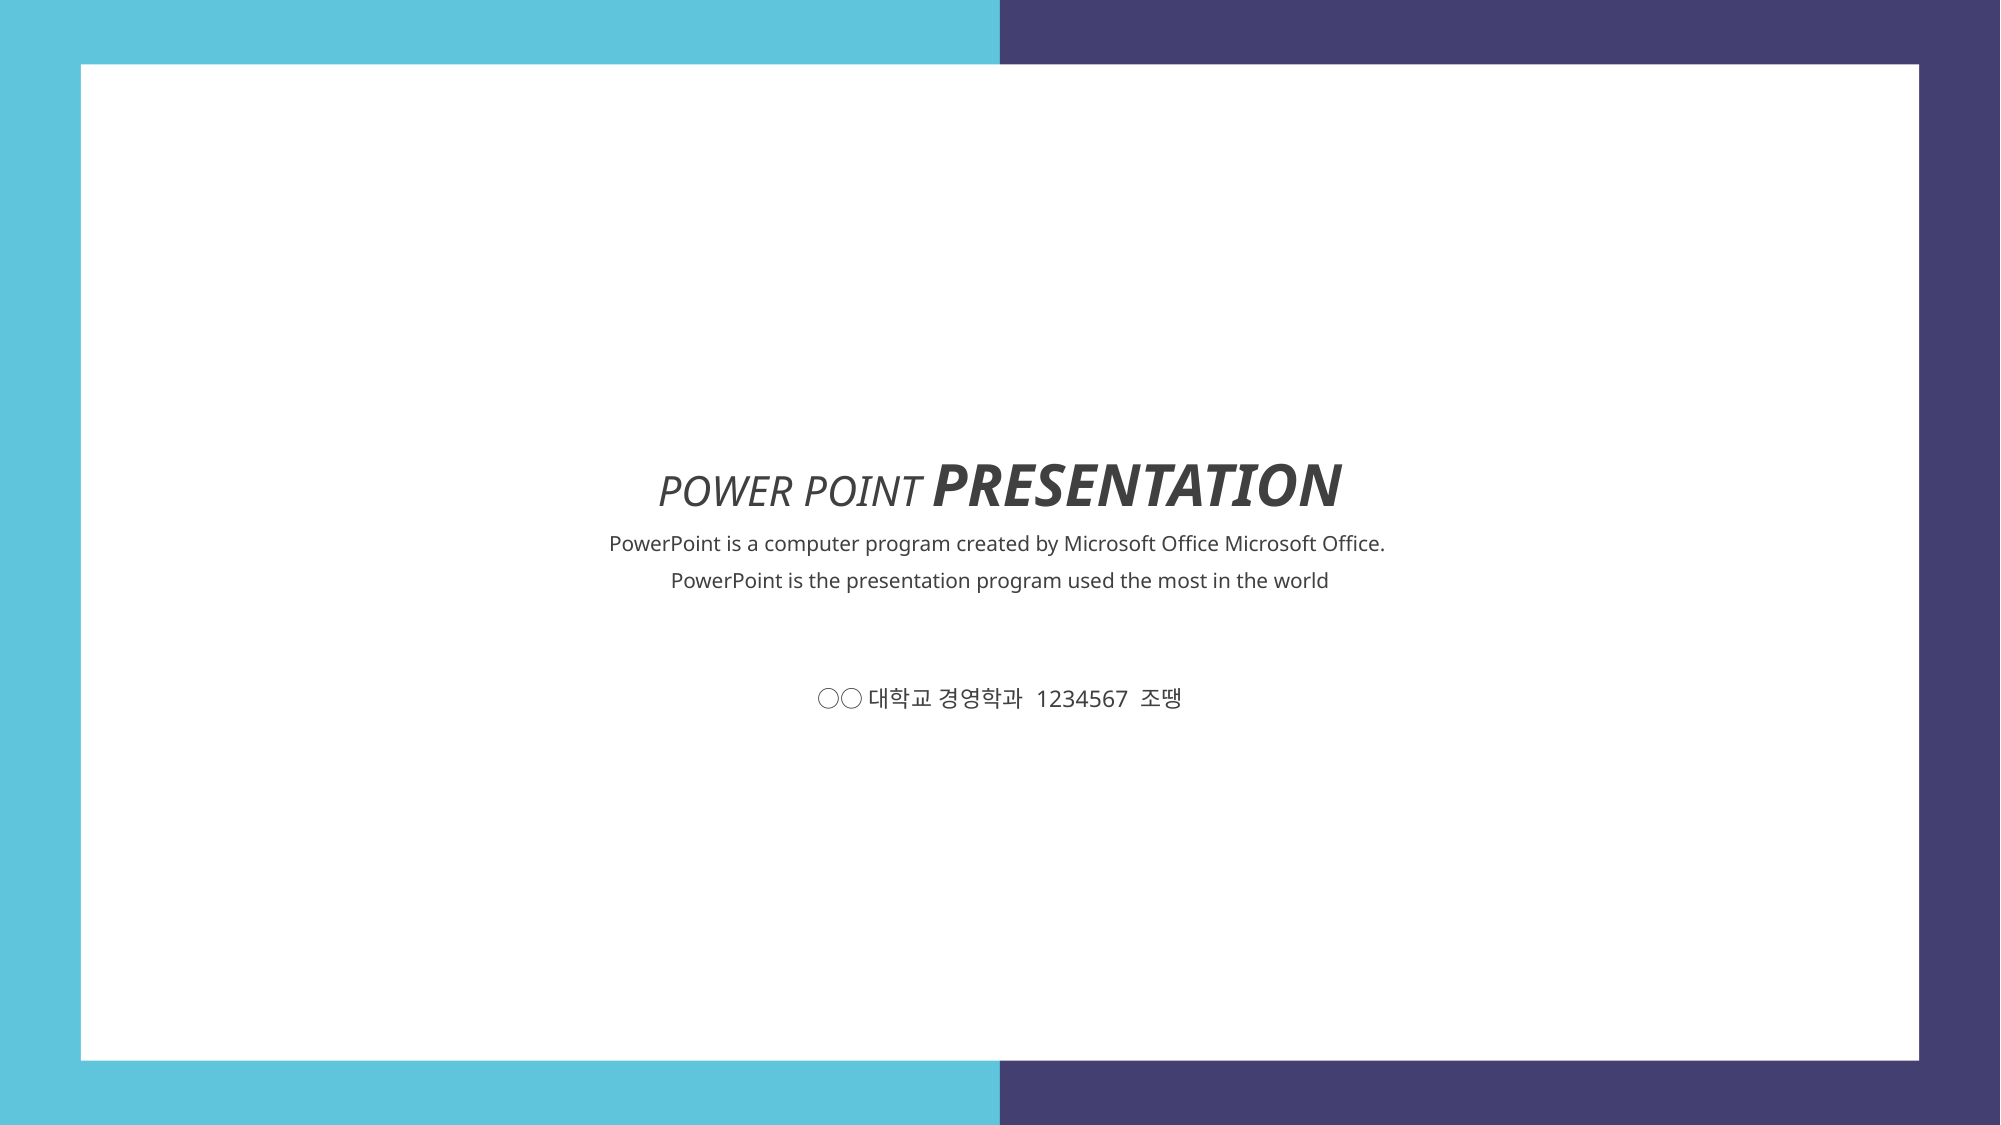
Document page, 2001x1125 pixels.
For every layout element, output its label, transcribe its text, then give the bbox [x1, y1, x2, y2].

text_box POWER POINT PRESENTATION PowerPoint is a computer program created by Microsoft Office Microsoft Office. PowerPoint is the presentation program used the most in the world ○○대학교 경영학과 1234567 조땡 [80, 63, 1920, 1062]
text_box [0, 0, 999, 1125]
text_box [999, 0, 2000, 1125]
